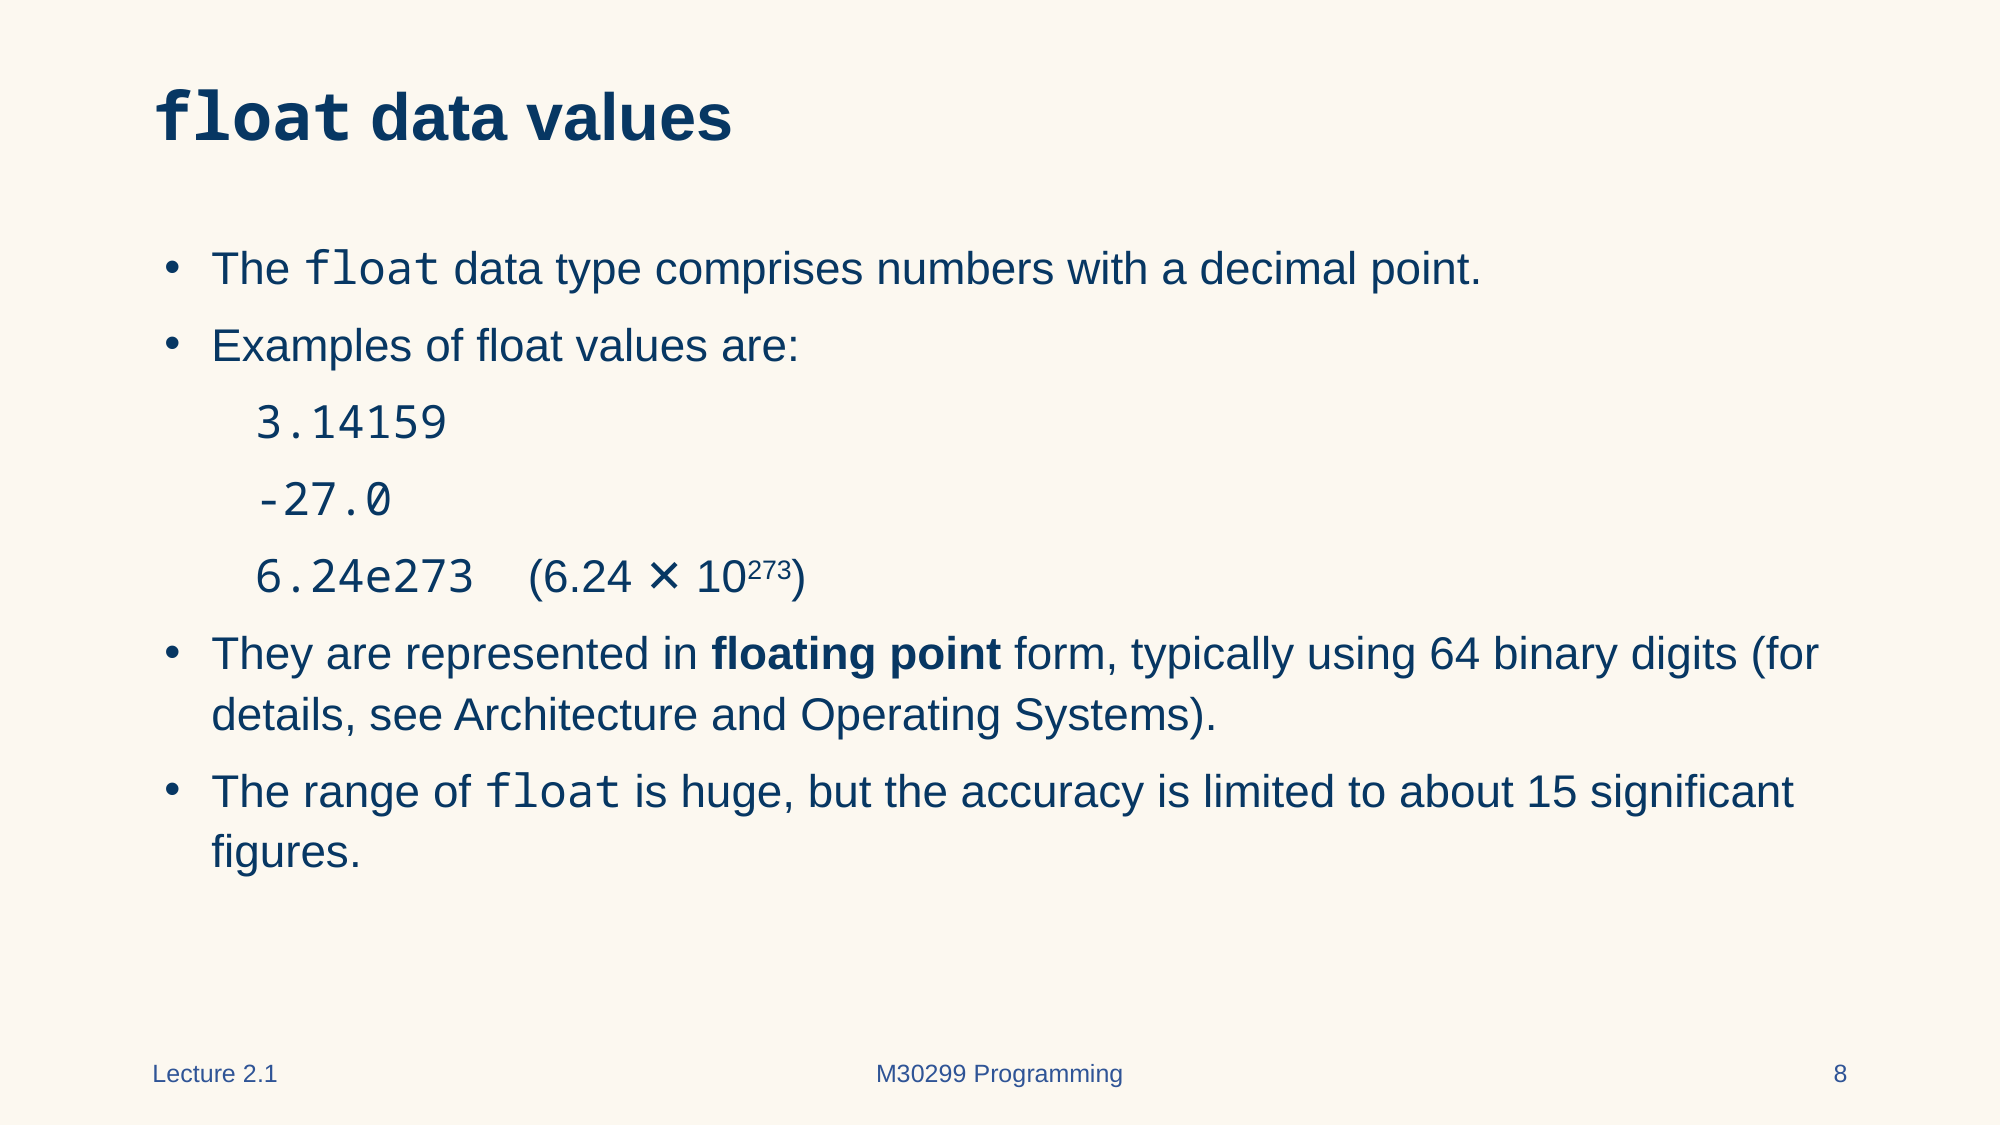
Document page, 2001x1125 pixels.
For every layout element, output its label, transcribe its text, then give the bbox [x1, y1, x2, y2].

title float data values [137, 59, 1863, 179]
list The float data type comprises numbers with a decimal point. Examples of float values are: 3.14159 -27.0 6.24e273 (6.24 ✕ 10273) They are represented in floating point form, typically using 64 binary digits (for details, see Architecture and Operating Systems). The range of float is huge, but the accuracy is limited to about 15 significant figures. [137, 225, 1863, 1014]
slide_number Lecture 2.1 [137, 1042, 588, 1103]
footer M30299 Programming [662, 1042, 1338, 1103]
slide_number 8 [1412, 1042, 1863, 1103]
